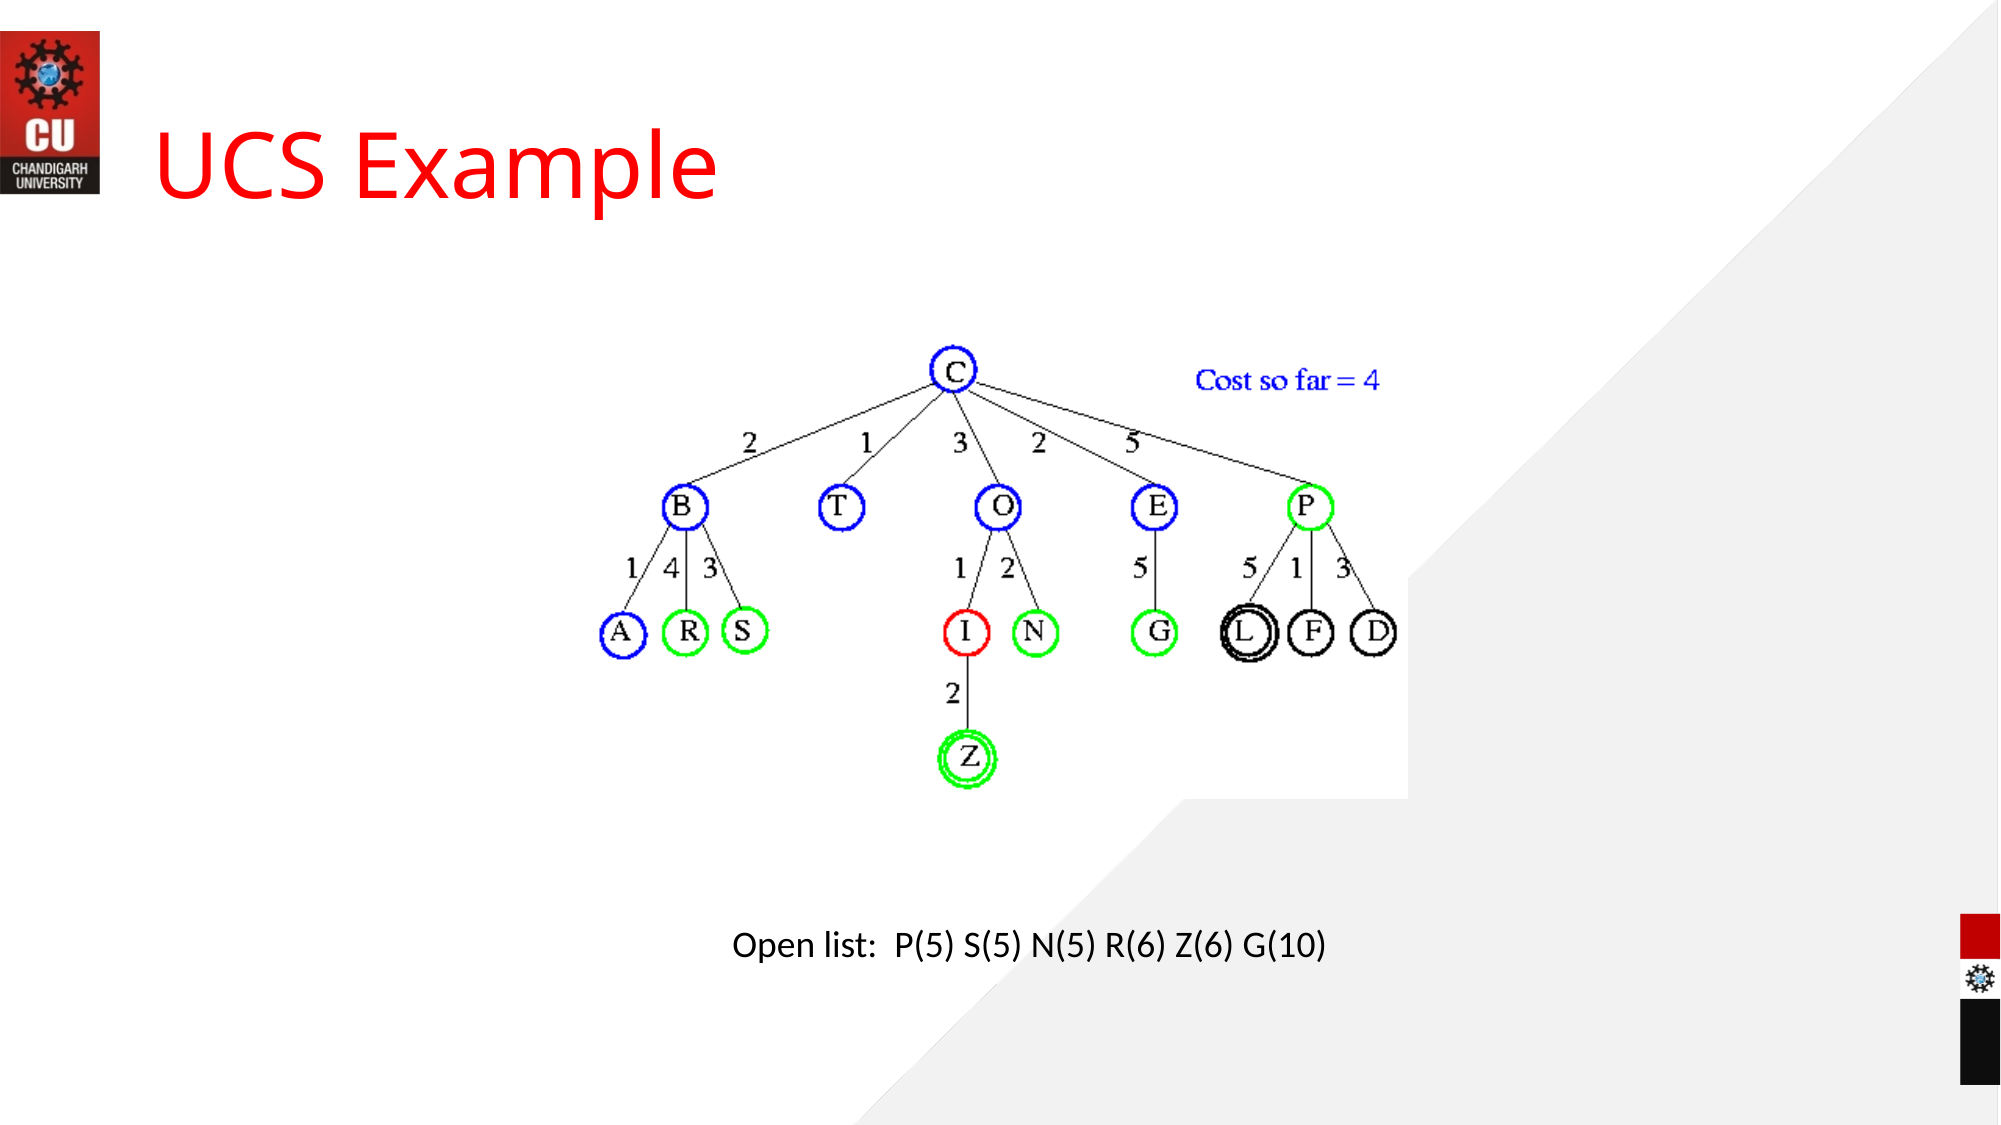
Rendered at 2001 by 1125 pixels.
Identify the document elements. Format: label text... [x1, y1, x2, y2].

title UCS Example [137, 59, 1863, 278]
picture [0, 0, 2001, 1125]
text_box Open list: P(5) S(5) N(5) R(6) Z(6) G(10) [717, 912, 1343, 973]
